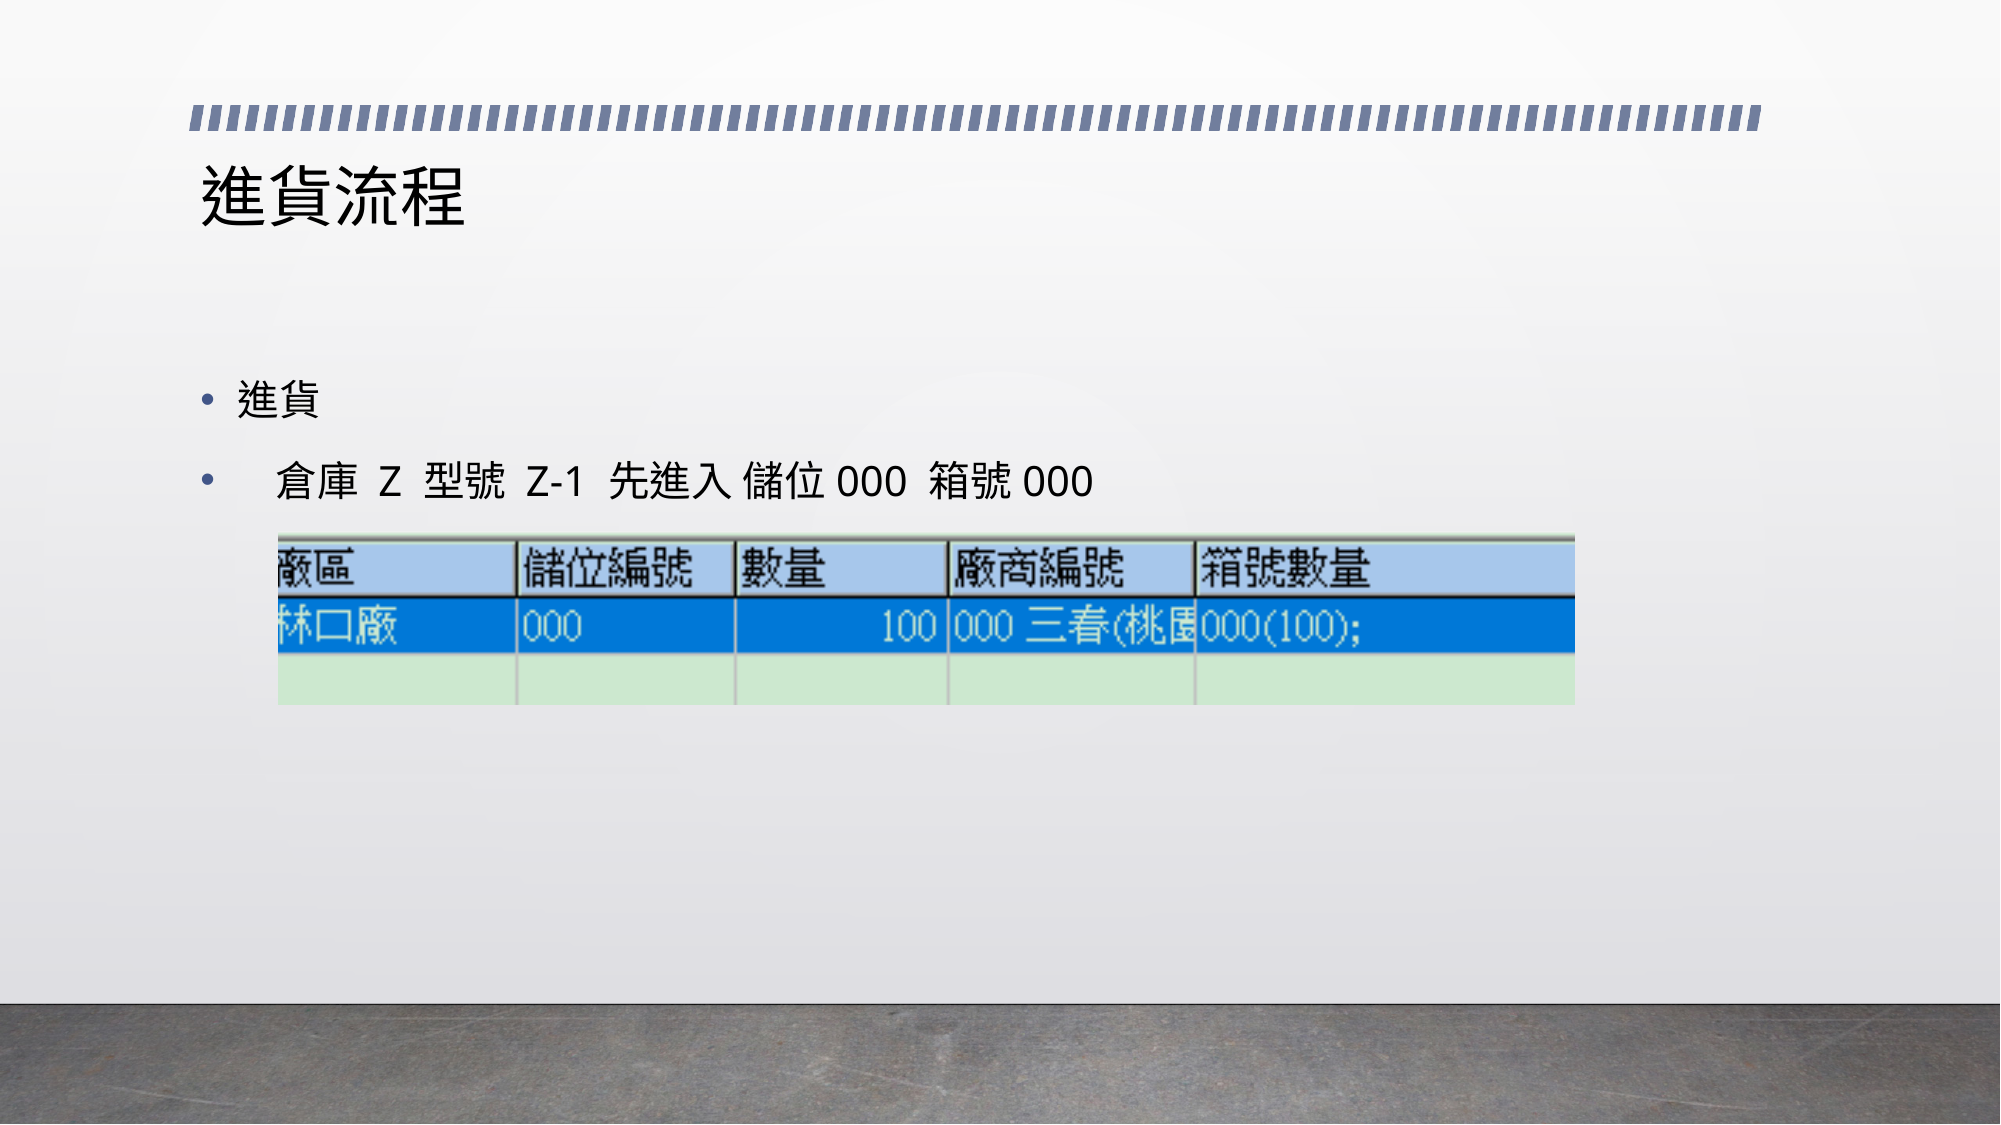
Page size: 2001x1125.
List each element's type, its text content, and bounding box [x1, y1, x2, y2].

picture [0, 1004, 2000, 1124]
picture [278, 530, 1575, 705]
title 進貨流程 [185, 156, 1761, 329]
list 進貨 倉庫 Z 型號 Z-1 先進入 儲位000 箱號000 [185, 356, 1761, 897]
